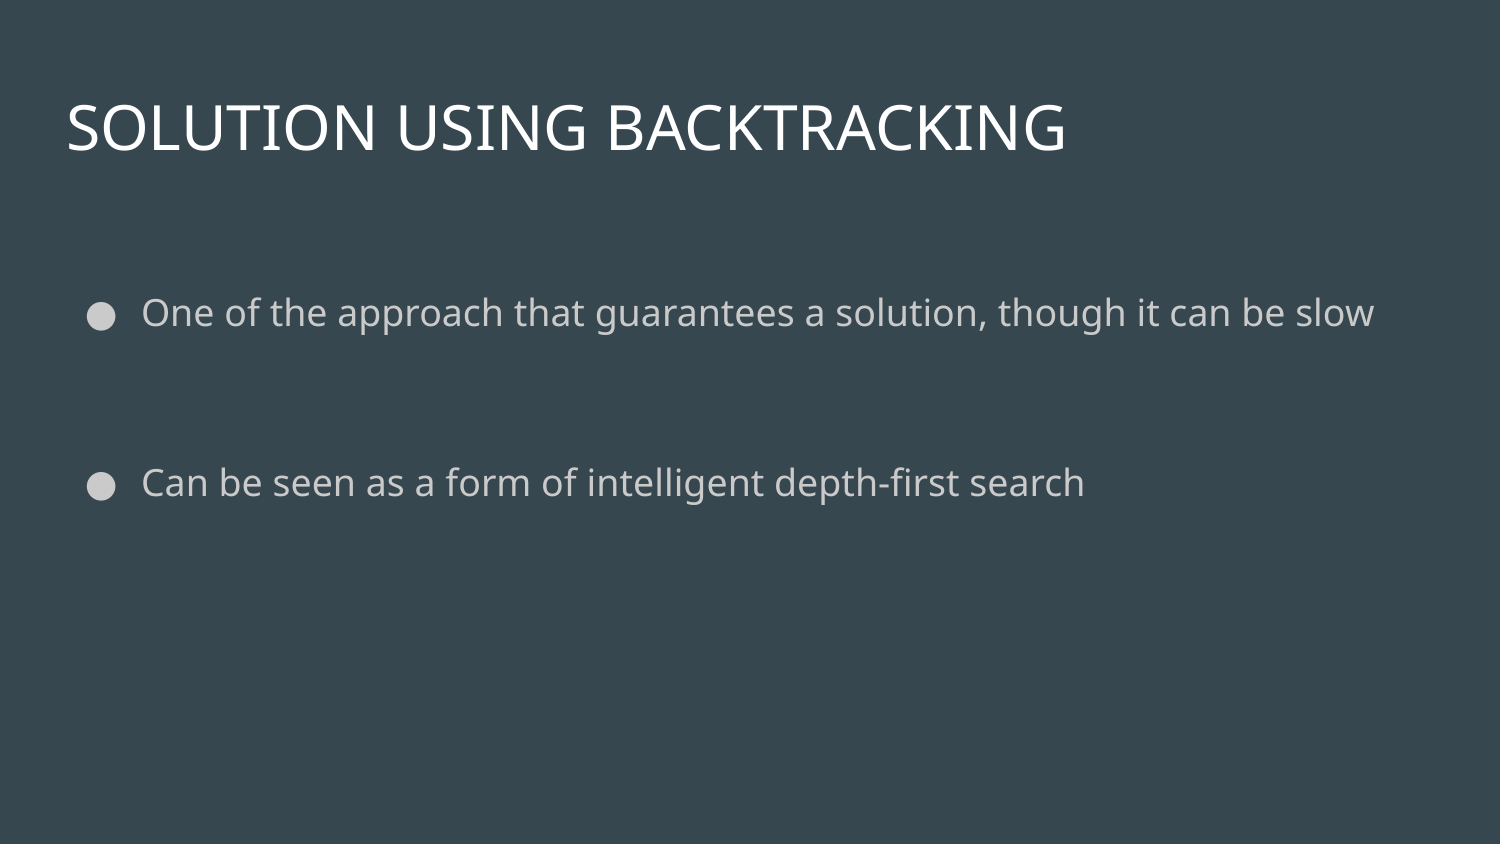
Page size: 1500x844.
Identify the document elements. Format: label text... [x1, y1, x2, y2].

title SOLUTION USING BACKTRACKING [51, 72, 1449, 167]
list One of the approach that guarantees a solution, though it can be slow Can be seen as a form of intelligent depth-first search [51, 189, 1449, 750]
